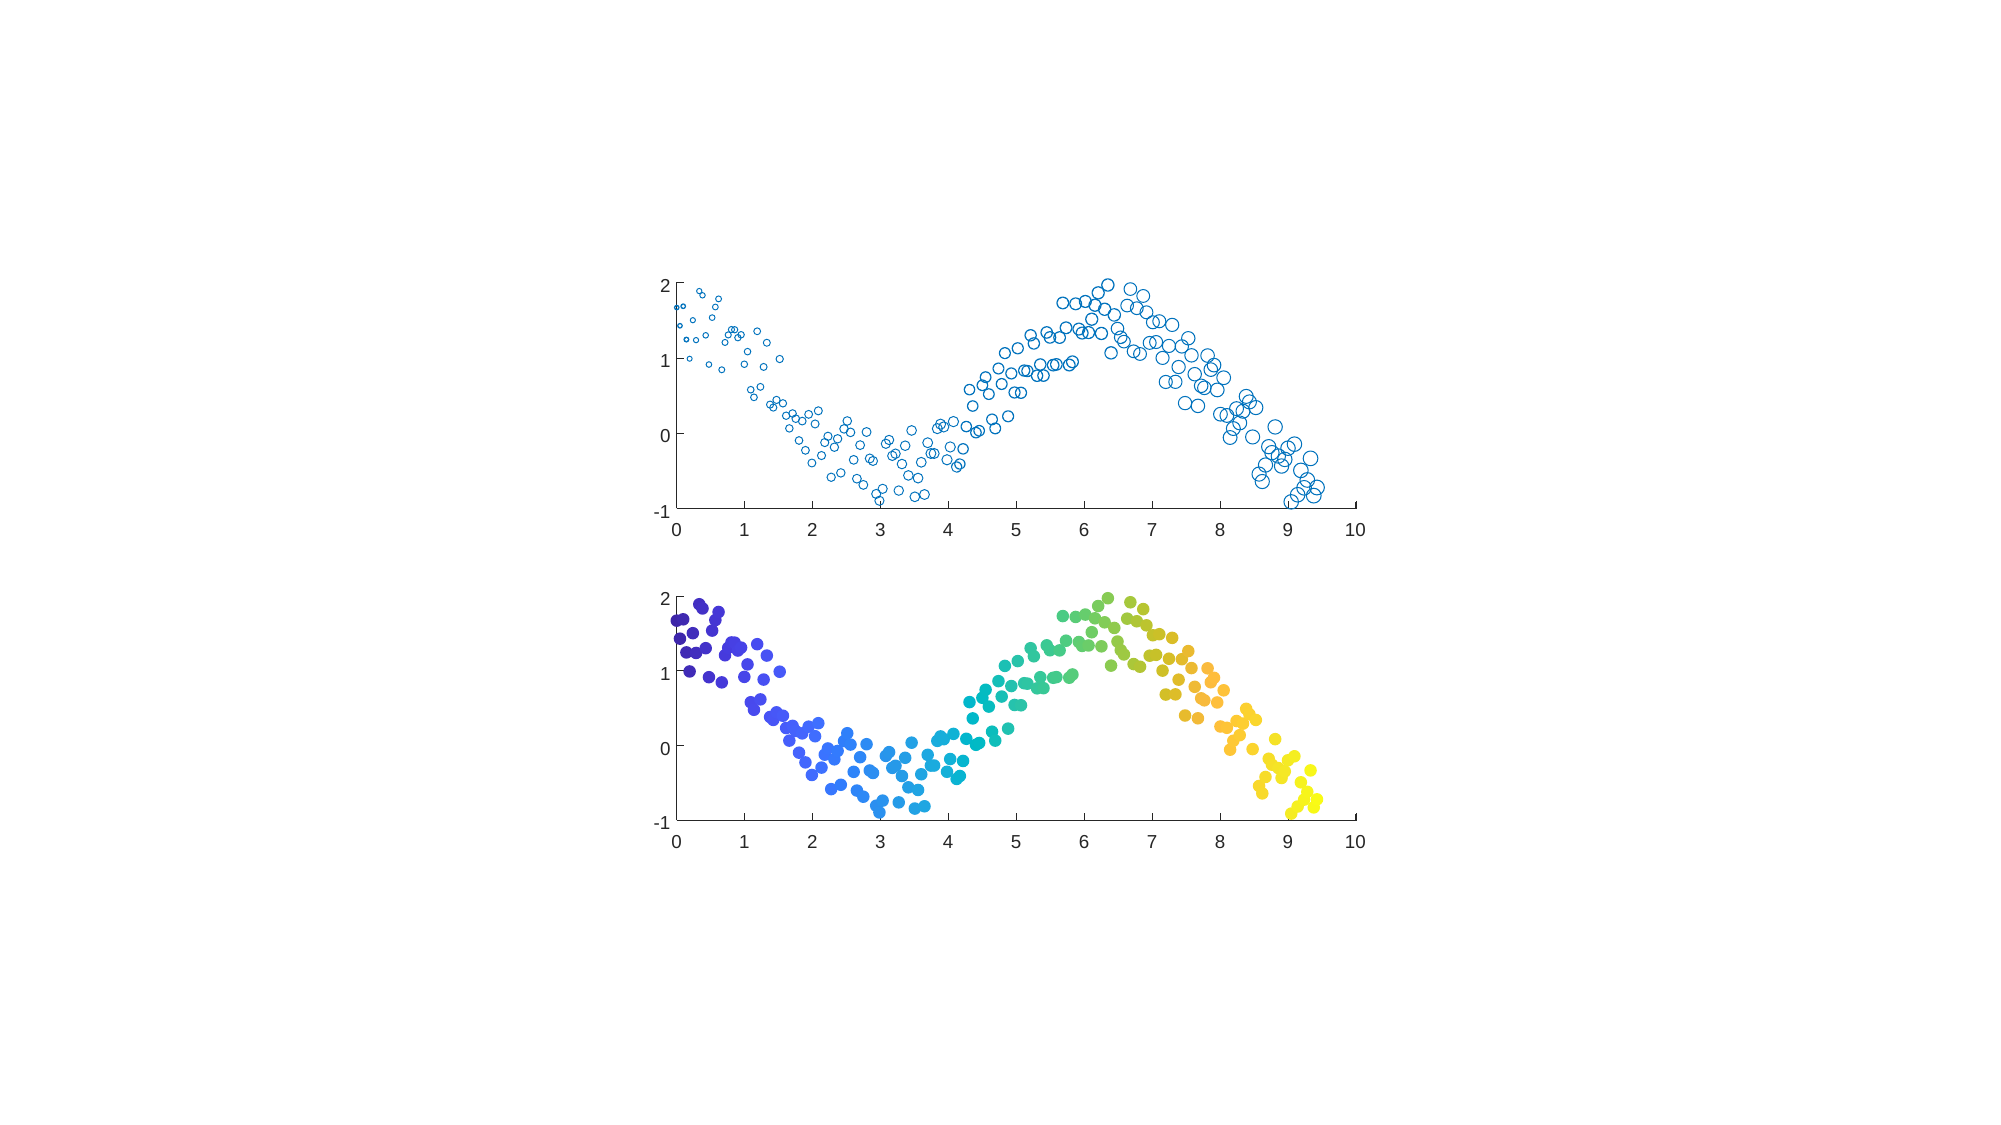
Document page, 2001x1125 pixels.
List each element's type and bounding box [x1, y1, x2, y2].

picture [562, 234, 1438, 891]
